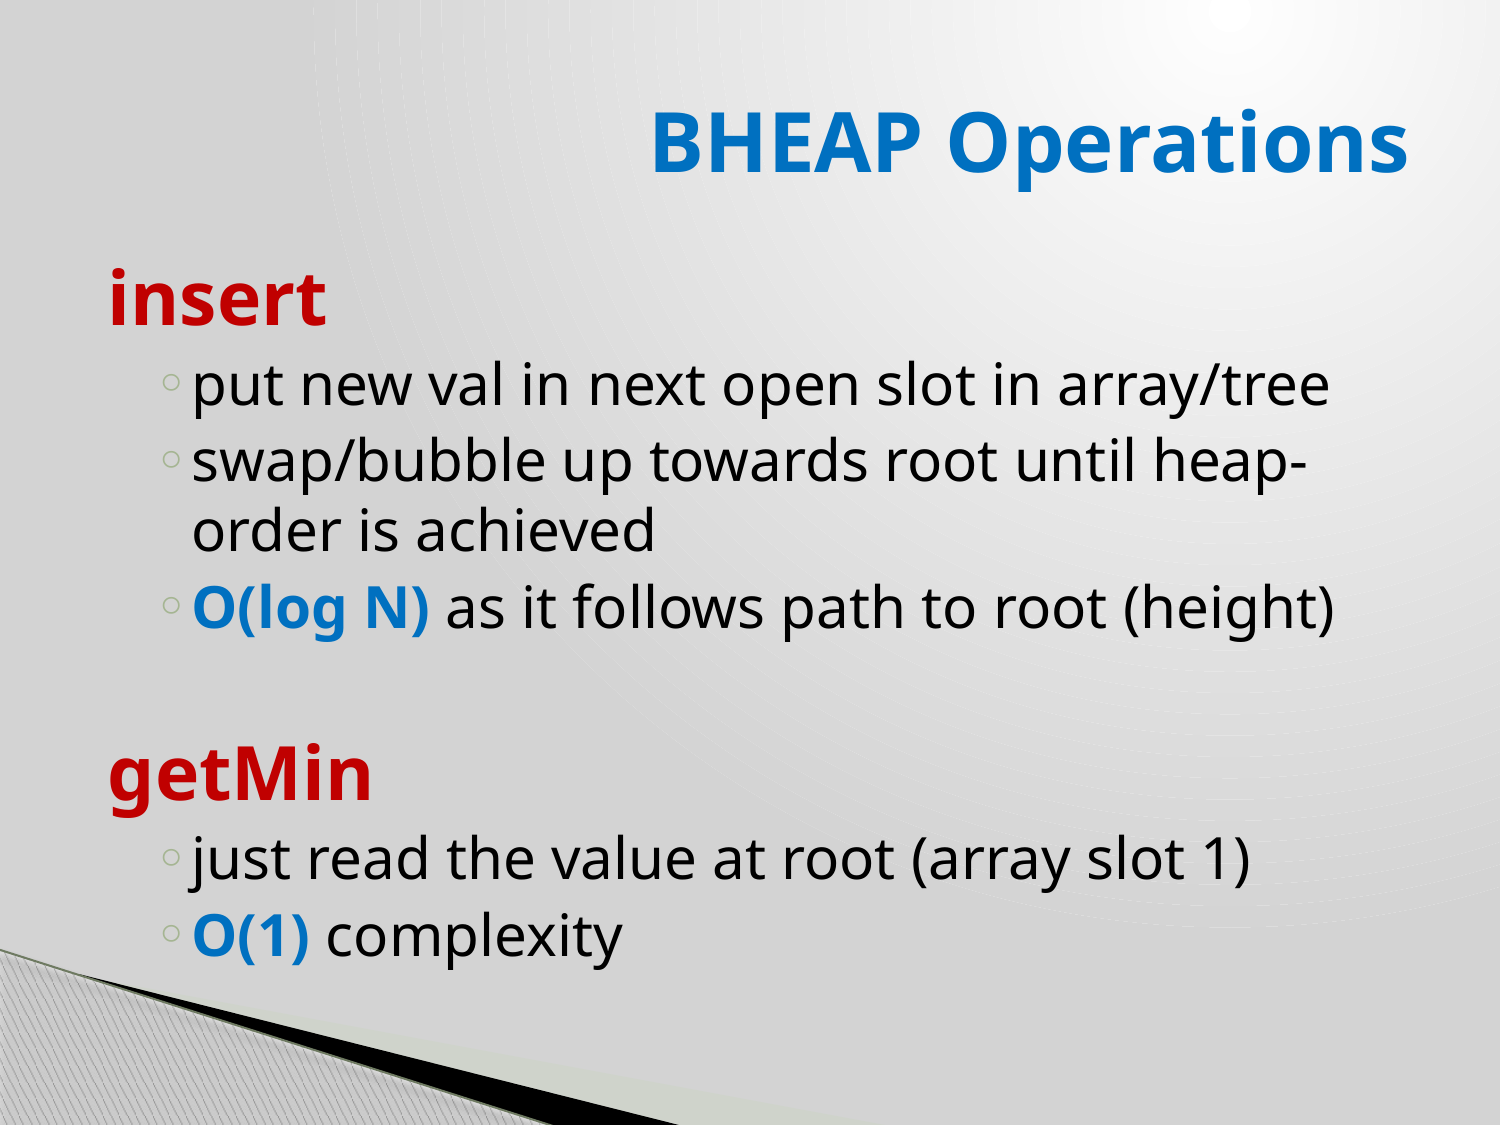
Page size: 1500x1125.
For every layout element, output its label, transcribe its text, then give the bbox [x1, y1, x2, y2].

list insert put new val in next open slot in array/tree swap/bubble up towards root until heap-order is achieved O(log N) as it follows path to root (height) getMin just read the value at root (array slot 1) O(1) complexity [75, 243, 1425, 988]
title BHEAP Operations [75, 45, 1425, 233]
